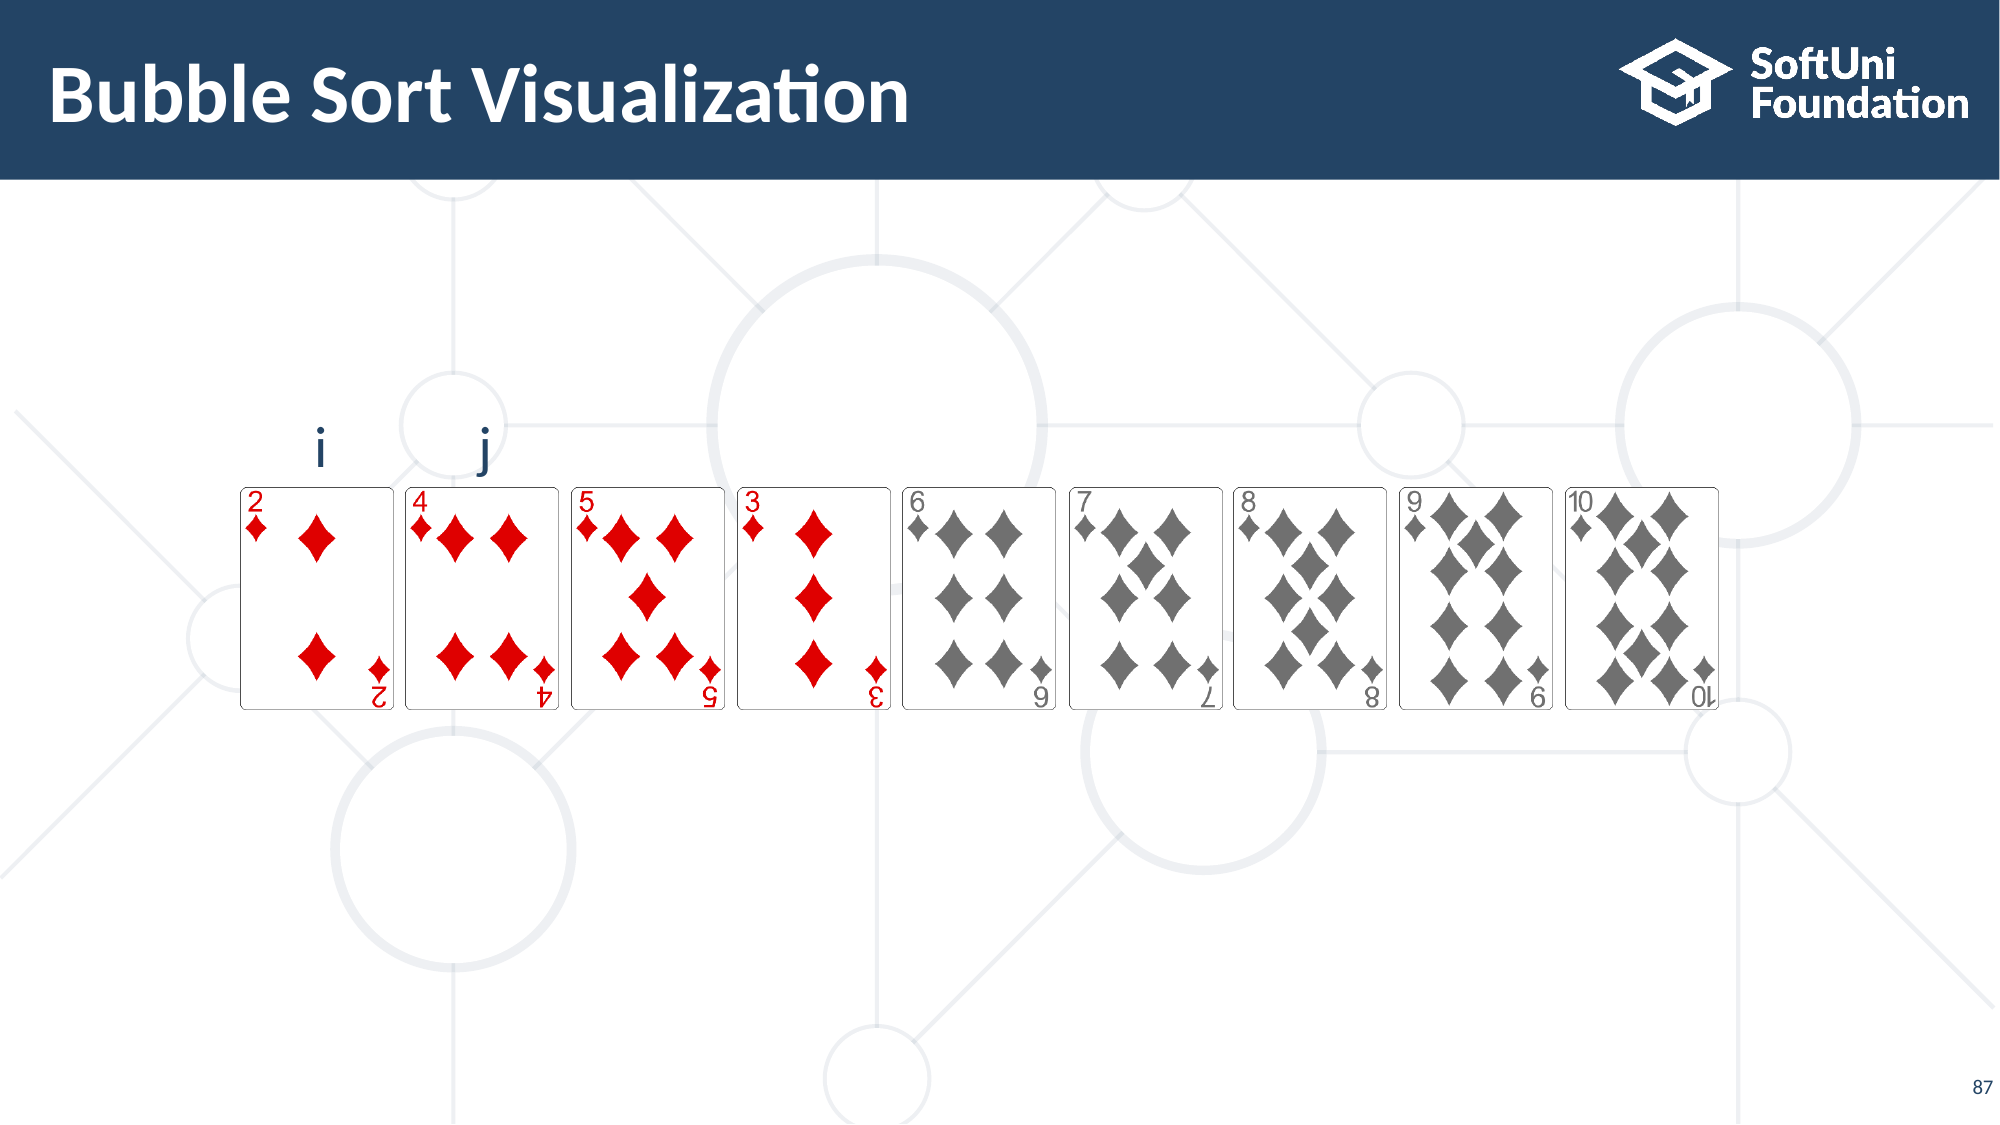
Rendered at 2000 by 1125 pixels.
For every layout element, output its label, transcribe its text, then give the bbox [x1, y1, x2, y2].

picture [1068, 487, 1223, 710]
picture [1565, 487, 1719, 710]
picture [1399, 487, 1554, 710]
picture [405, 487, 559, 710]
picture [1618, 38, 1968, 126]
slide_number 87 [1929, 1070, 2000, 1103]
title Bubble Sort Visualization [31, 16, 1591, 162]
text_box j [463, 401, 508, 485]
picture [571, 487, 725, 710]
picture [902, 487, 1056, 710]
picture [239, 487, 394, 710]
picture [737, 487, 891, 710]
text_box i [300, 401, 343, 485]
picture [1233, 487, 1388, 710]
